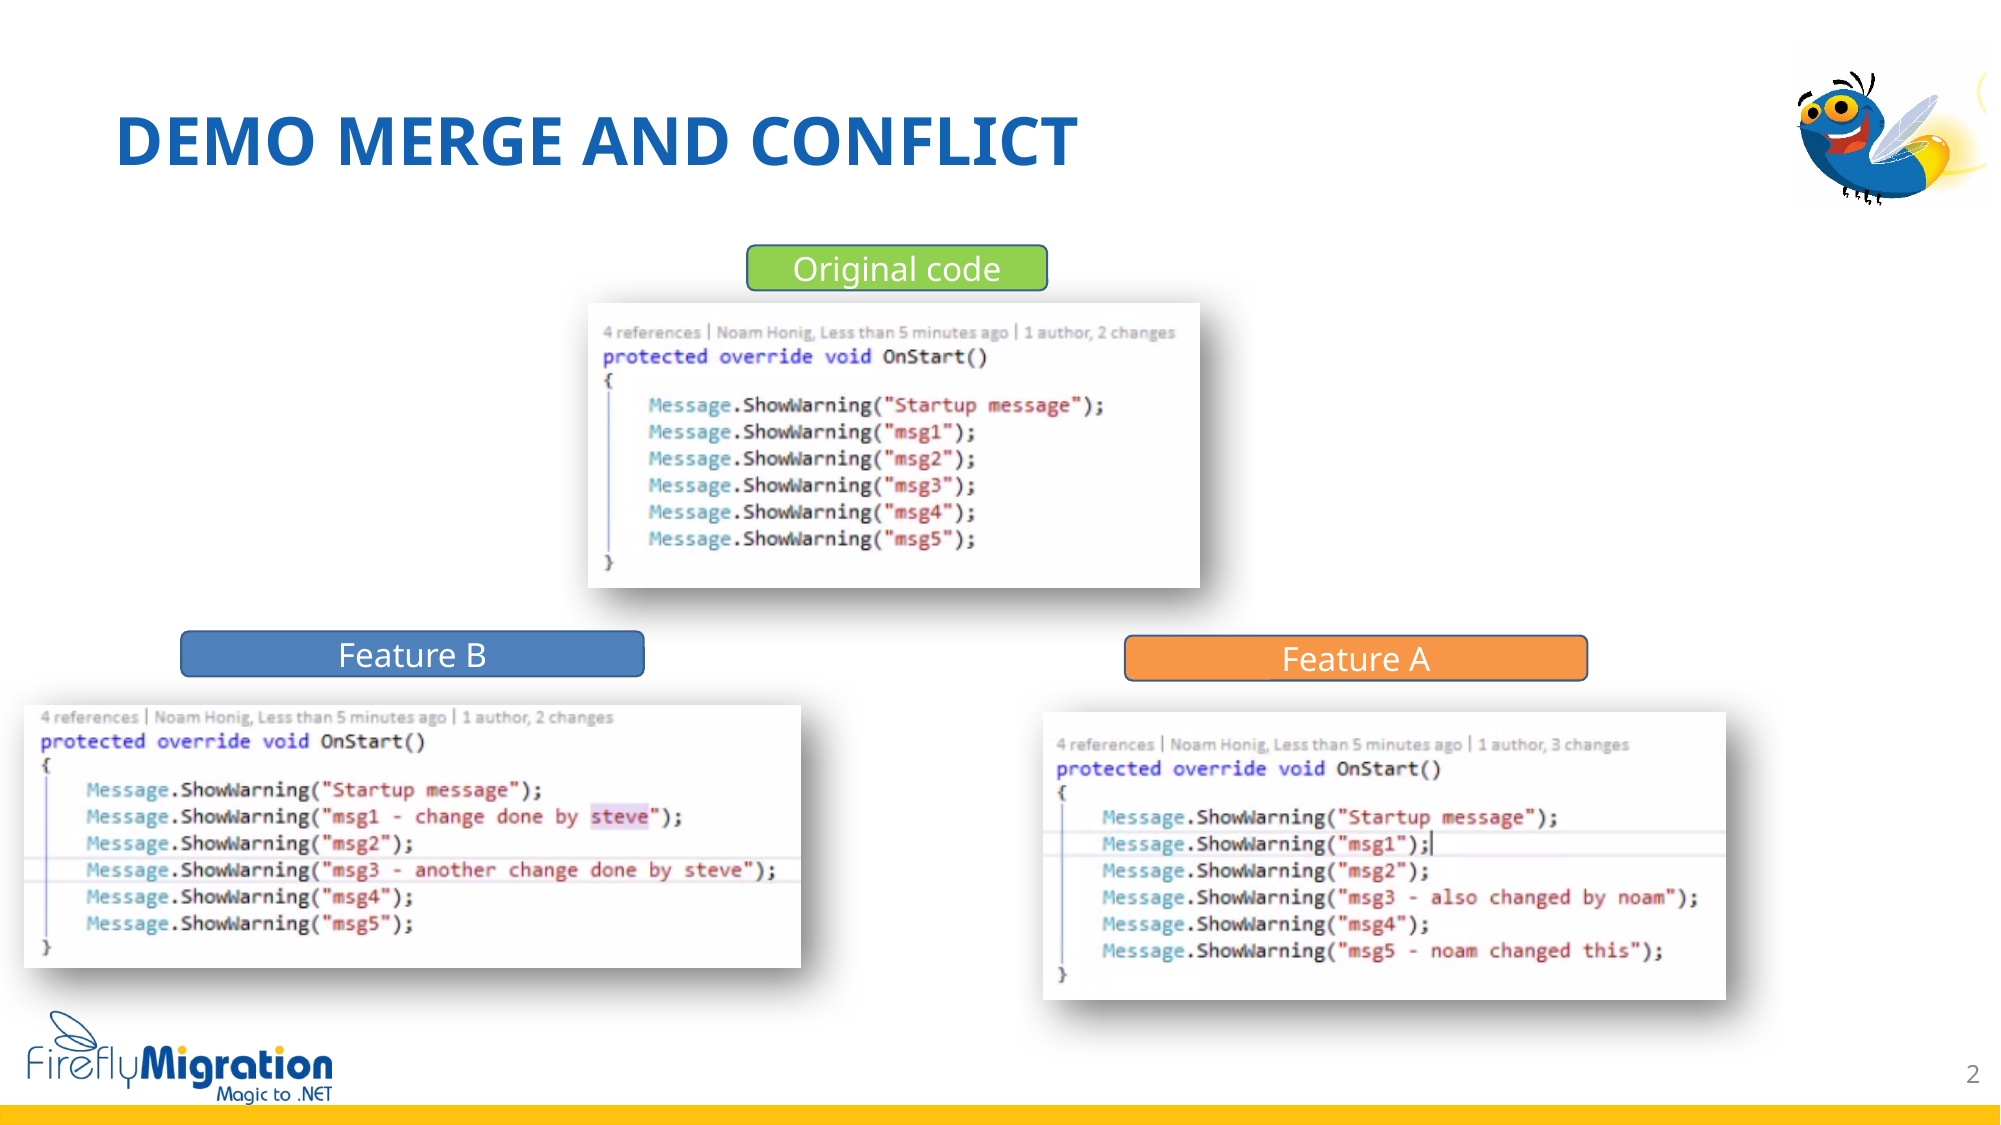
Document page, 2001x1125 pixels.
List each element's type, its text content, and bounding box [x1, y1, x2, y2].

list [588, 303, 1200, 588]
text_box Feature A [1122, 633, 1590, 683]
picture [1043, 711, 1726, 1001]
title Demo Merge and Conflict [99, 44, 1694, 233]
text_box Feature B [179, 629, 646, 679]
picture [26, 1009, 332, 1106]
picture [24, 704, 801, 969]
slide_number 2 [1909, 1045, 1996, 1106]
text_box Original code [745, 243, 1050, 293]
picture [1791, 39, 1987, 208]
